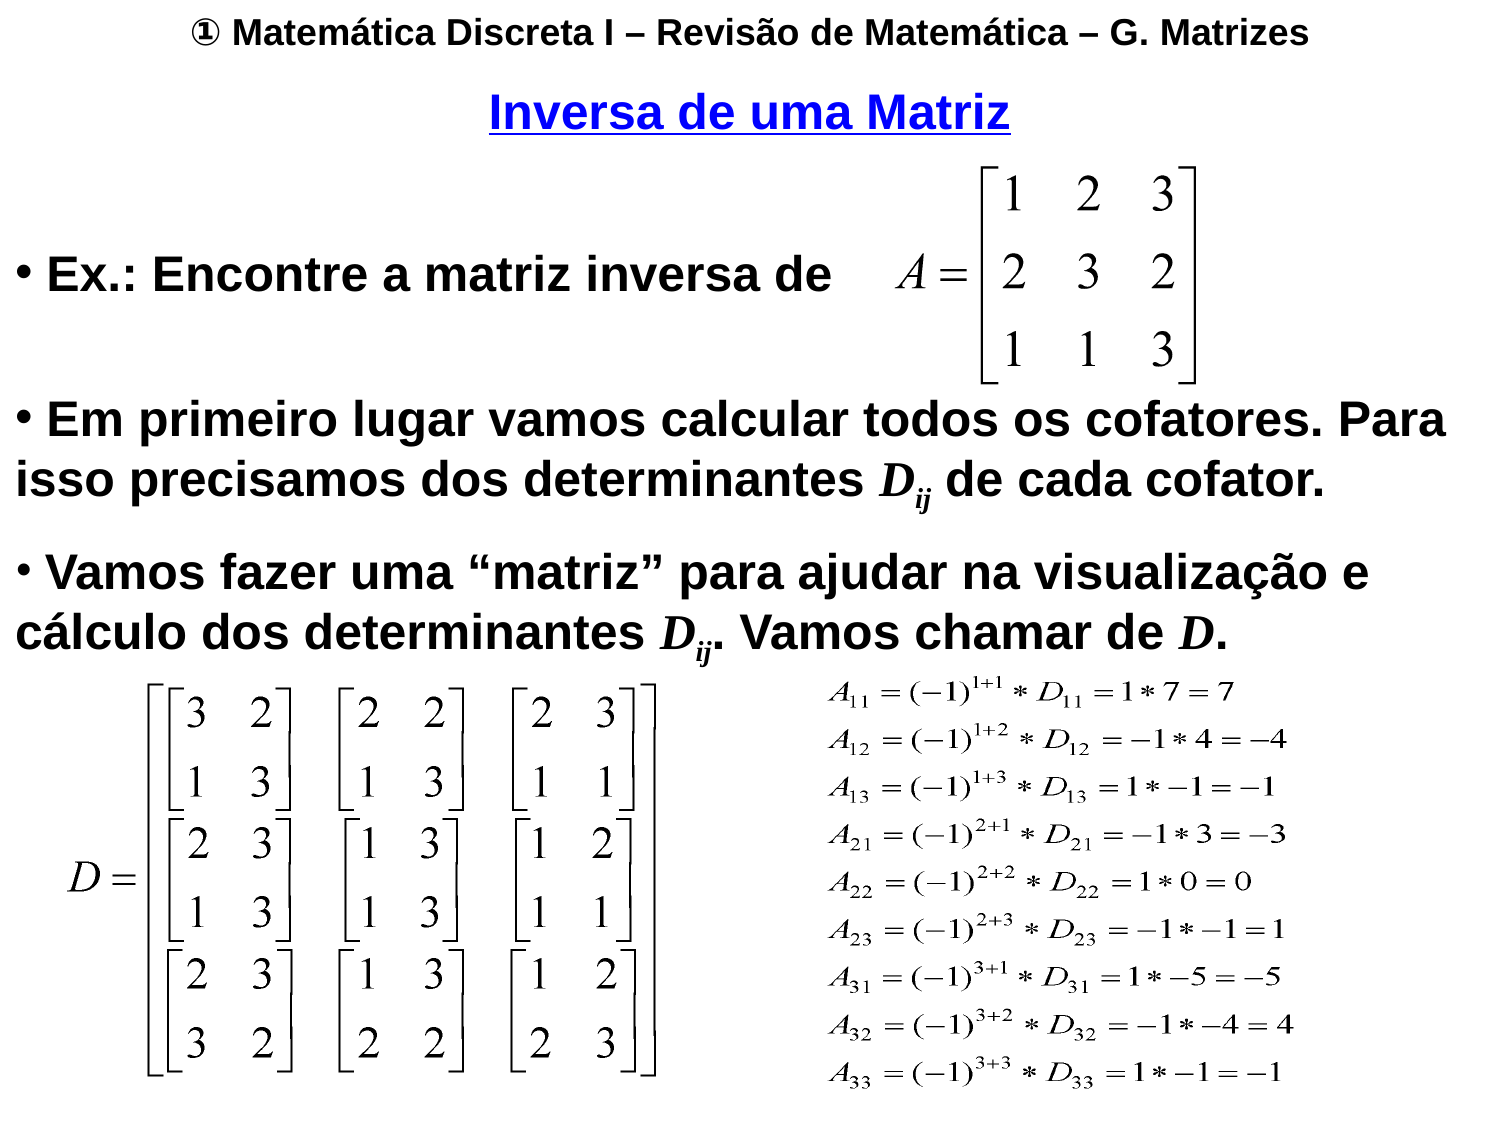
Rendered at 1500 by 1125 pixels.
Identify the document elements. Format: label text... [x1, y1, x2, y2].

text_box ① Matemática Discreta I – Revisão de Matemática – G. Matrizes [0, 0, 1500, 61]
picture [885, 154, 1209, 397]
text_box Ex.: Encontre a matriz inversa de Em primeiro lugar vamos calcular todos os cofatores. Para isso precisamos dos determinantes Dij de cada cofator. Vamos fazer uma “matriz” para ajudar na visualização e cálculo dos determinantes Dij. Vamos chamar de D. [0, 233, 1500, 658]
picture [820, 668, 1300, 1095]
picture [58, 674, 668, 1088]
text_box Inversa de uma Matriz [0, 72, 1500, 148]
